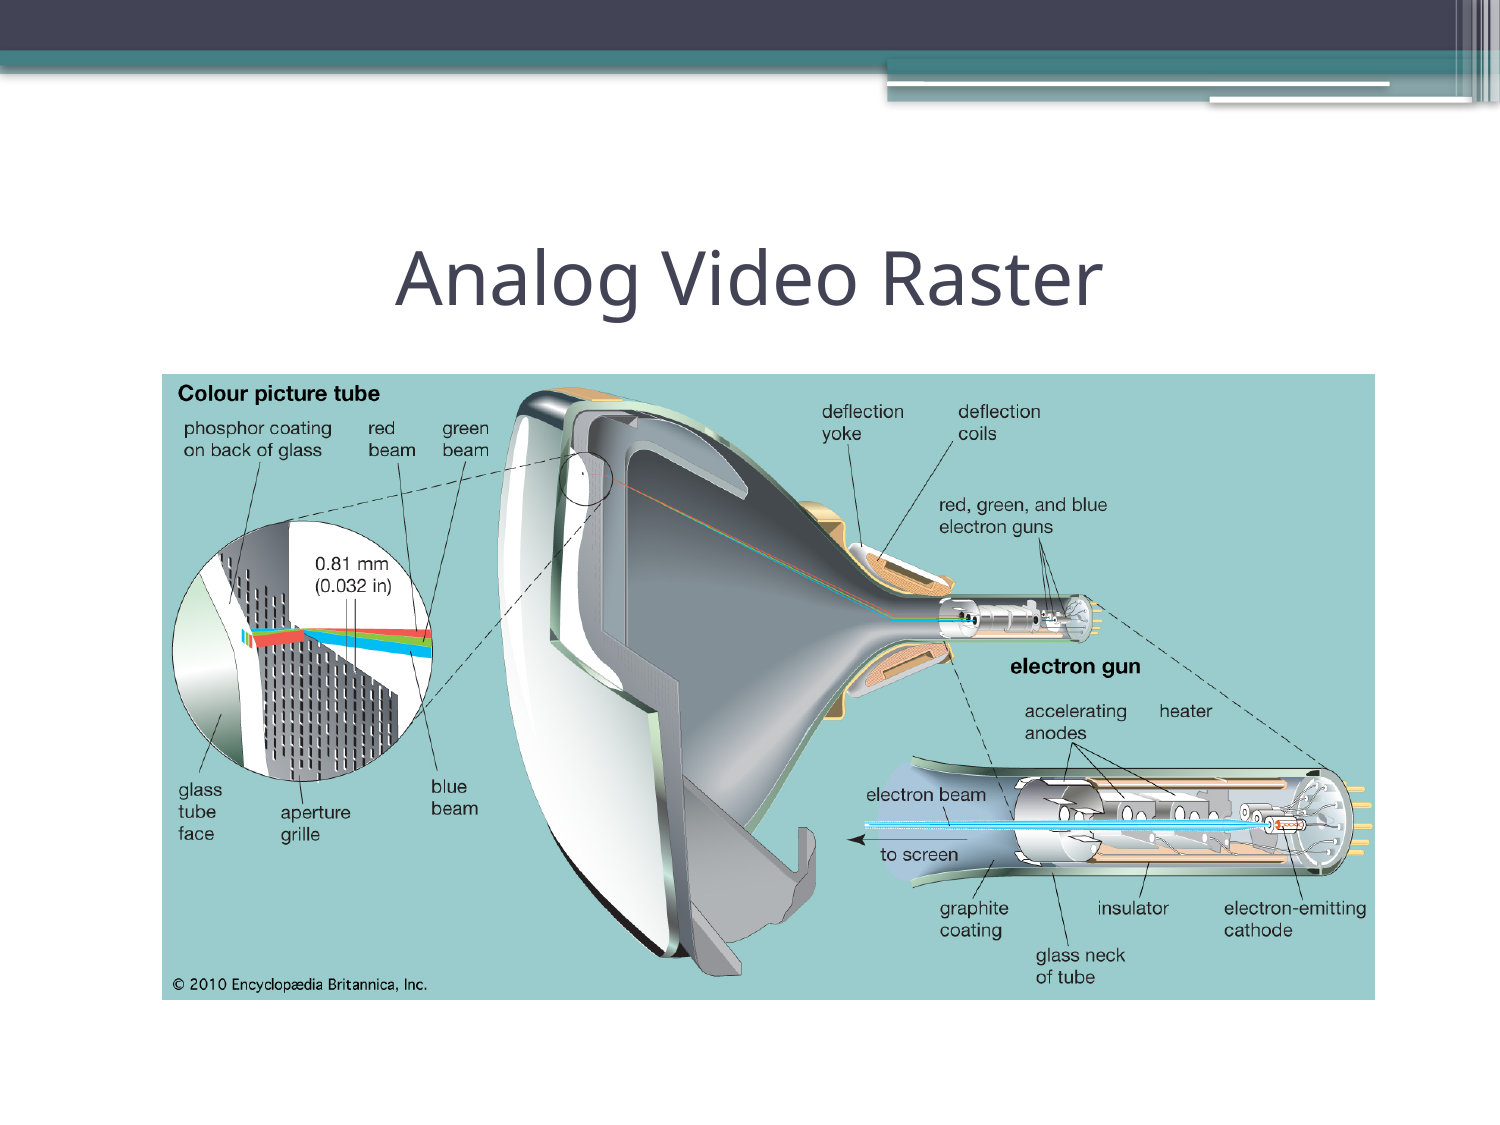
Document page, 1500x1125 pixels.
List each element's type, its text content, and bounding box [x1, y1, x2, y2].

title Analog Video Raster [75, 187, 1425, 363]
picture [162, 374, 1375, 1001]
